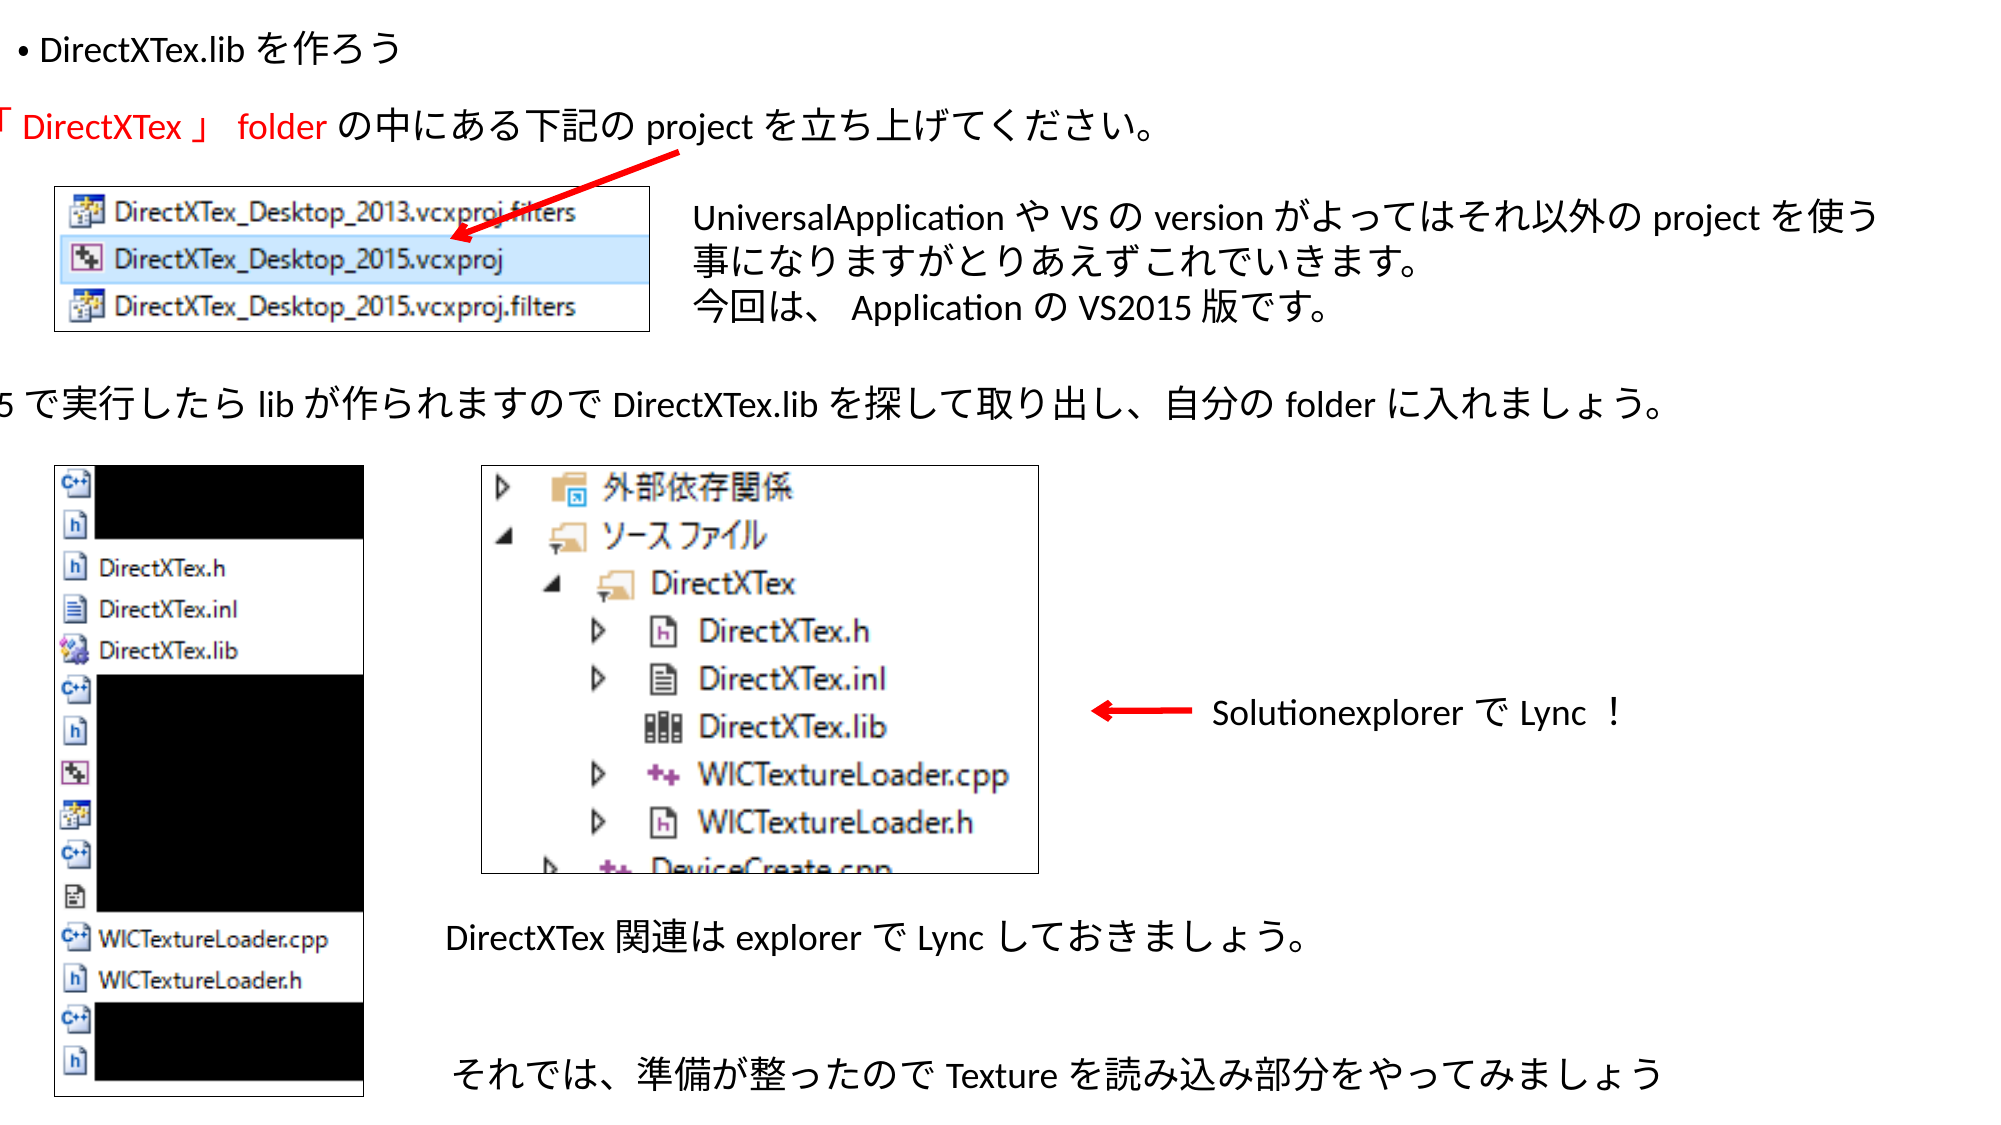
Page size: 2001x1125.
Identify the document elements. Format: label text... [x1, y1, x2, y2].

text_box ・DirectXTex.libを作ろう [3, 17, 420, 78]
picture [53, 185, 650, 332]
picture [481, 465, 1039, 874]
text_box DirectXTex関連はexplorerでLyncしておきましょう。 [430, 905, 1342, 966]
text_box F5で実行したらlibが作られますのでDirectXTex.libを探して取り出し、自分のfolderに入れましょう。 [0, 372, 1698, 433]
text_box SolutionexplorerでLync！ [1197, 680, 1648, 740]
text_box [449, 151, 679, 239]
text_box それでは、準備が整ったのでTextureを読み込み部分をやってみましょう [435, 1044, 1681, 1104]
text_box UniversalApplicationやVSのversionがよってはそれ以外のprojectを使う 事になりますがとりあえずこれでいきます。 今回は、ApplicationのVS2015版です。 [677, 186, 1897, 336]
picture [54, 465, 364, 1097]
text_box 「DirectXTex」folderの中にある下記のprojectを立ち上げてください。 [0, 94, 1190, 155]
